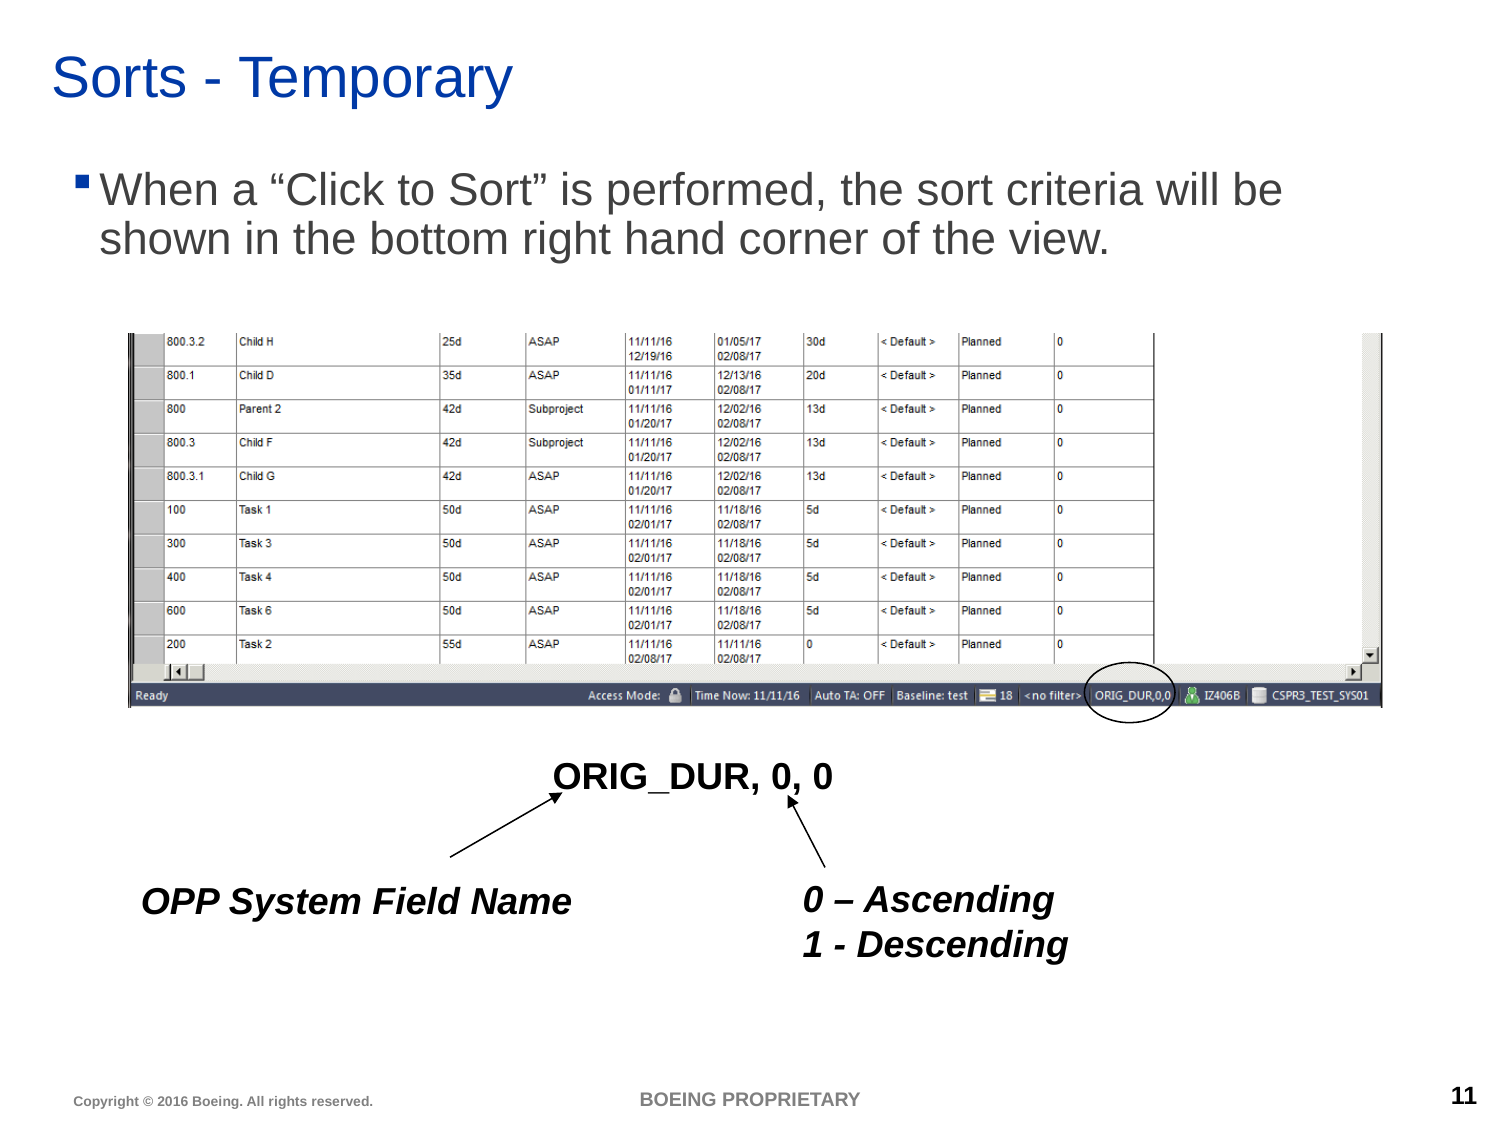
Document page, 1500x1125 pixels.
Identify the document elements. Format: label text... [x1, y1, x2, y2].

picture [128, 332, 1383, 708]
title Sorts - Temporary [51, 46, 1376, 111]
list When a “Click to Sort” is performed, the sort criteria will be shown in the bottom right hand corner of the view. [71, 165, 1401, 333]
text_box ORIG_DUR, 0, 0 [537, 744, 849, 805]
text_box [449, 792, 563, 858]
slide_number 11 [1088, 1057, 1480, 1112]
text_box [1101, 716, 1158, 723]
text_box [787, 794, 825, 867]
footer BOEING PROPRIETARY [487, 1044, 1013, 1111]
text_box OPP System Field Name [126, 869, 588, 930]
text_box 0 – Ascending 1 - Descending [787, 867, 1085, 973]
